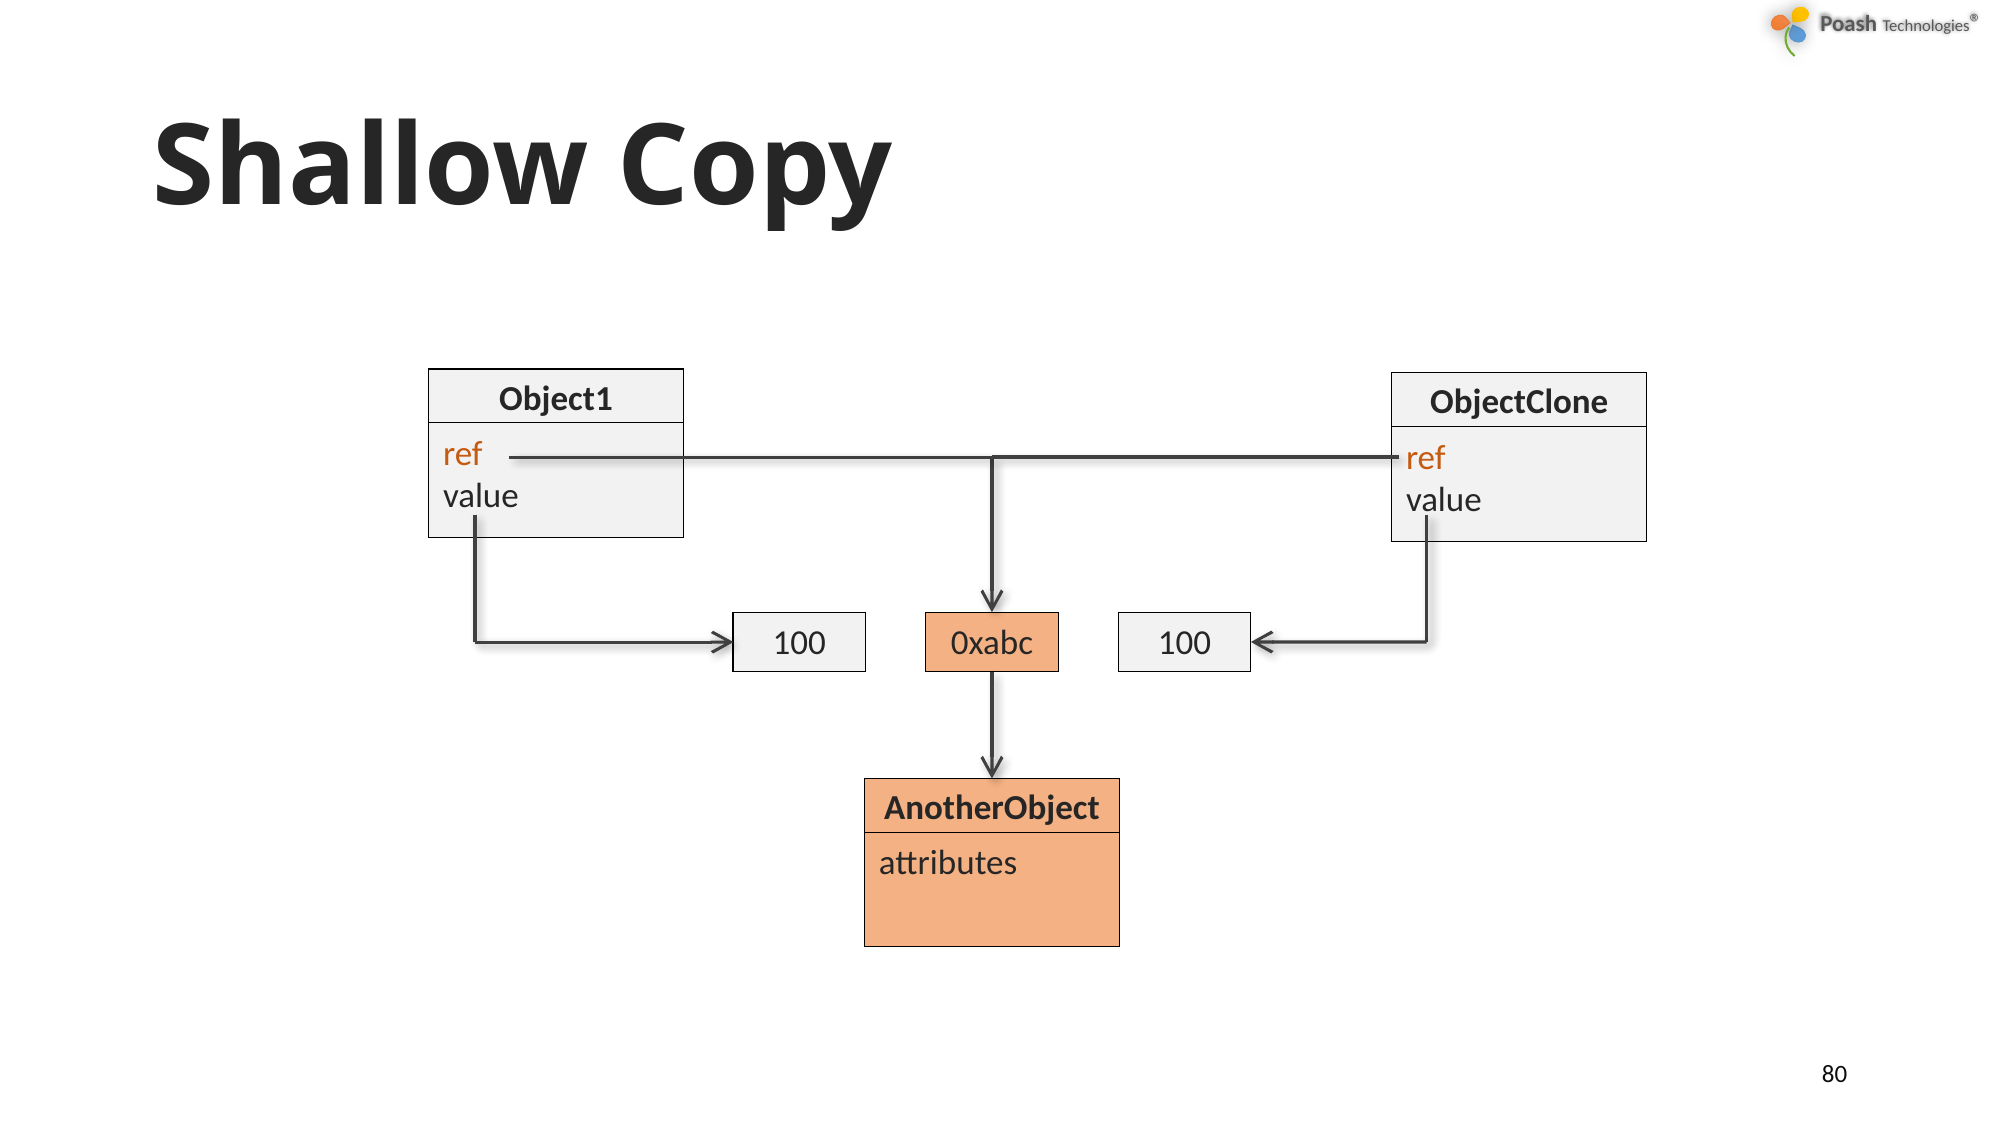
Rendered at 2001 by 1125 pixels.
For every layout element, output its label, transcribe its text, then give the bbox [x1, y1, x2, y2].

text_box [428, 369, 684, 538]
text_box 0xabc [925, 612, 1059, 672]
title Shallow Copy [137, 59, 1863, 278]
slide_number 80 [1412, 1042, 1863, 1103]
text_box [864, 778, 1120, 948]
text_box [1391, 372, 1647, 542]
text_box 100 [1118, 612, 1251, 672]
text_box 100 [732, 612, 866, 672]
